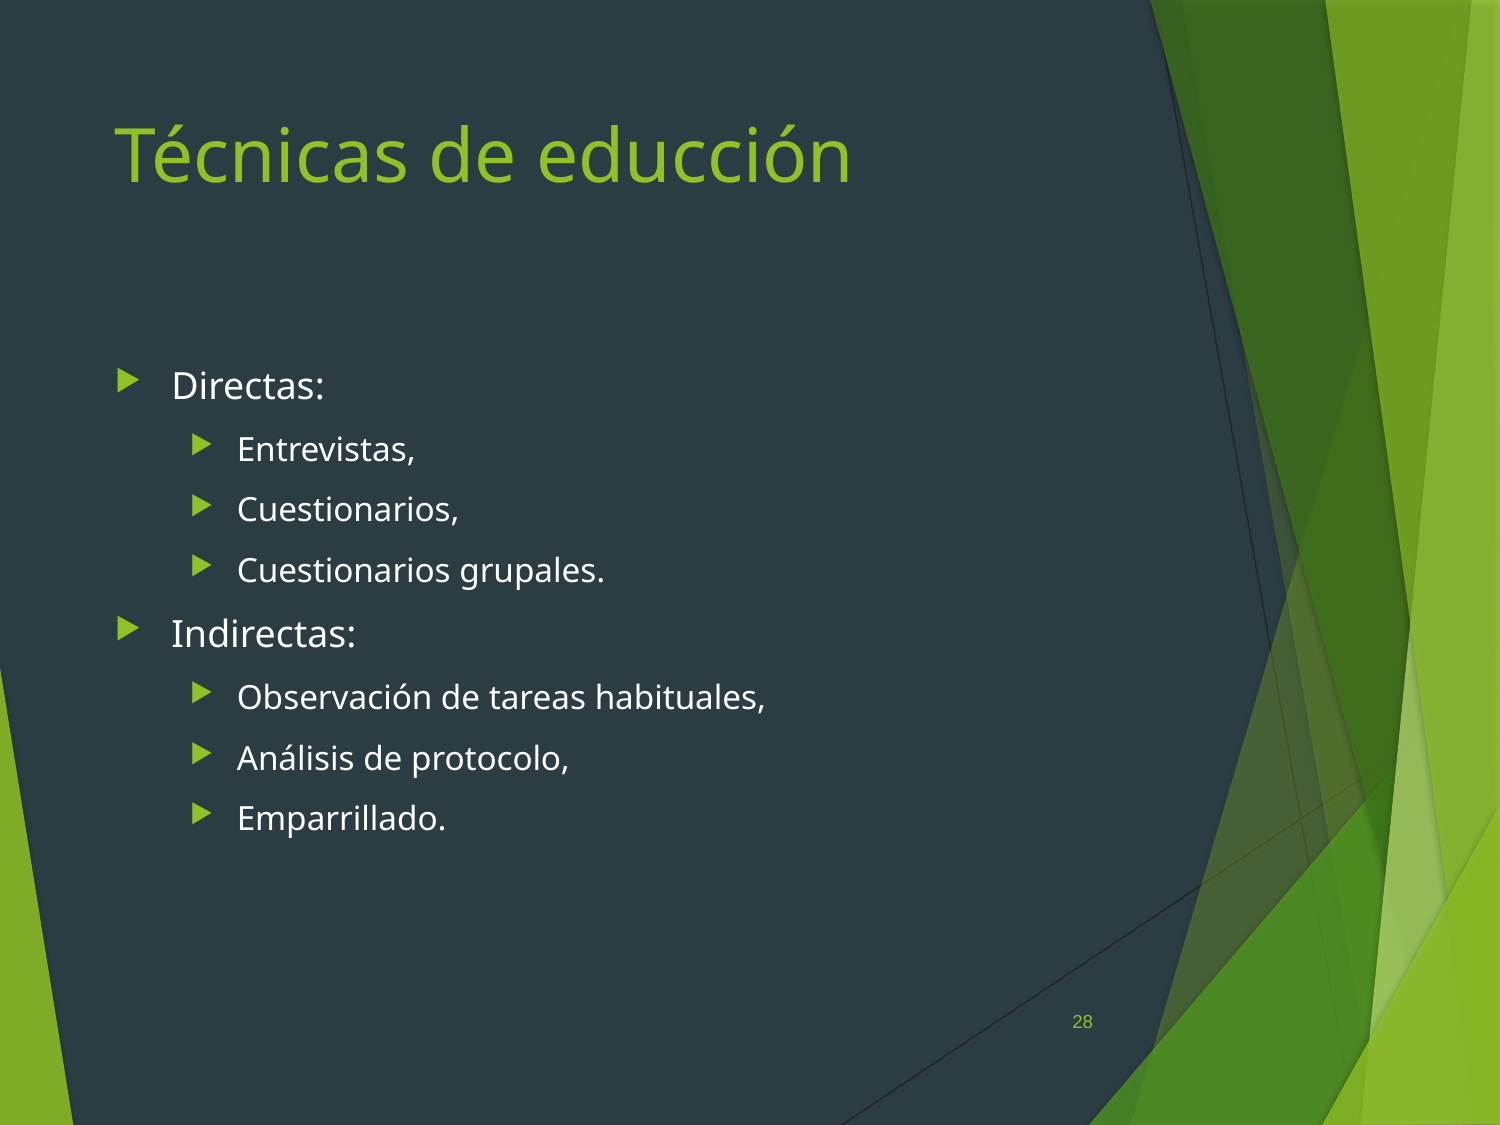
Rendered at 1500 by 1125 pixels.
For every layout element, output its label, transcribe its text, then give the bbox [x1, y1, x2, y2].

slide_number 28 [1057, 991, 1142, 1051]
list Directas: Entrevistas, Cuestionarios, Cuestionarios grupales. Indirectas: Observación de tareas habituales, Análisis de protocolo, Emparrillado. [99, 354, 1142, 992]
title Técnicas de educción [99, 99, 1142, 317]
